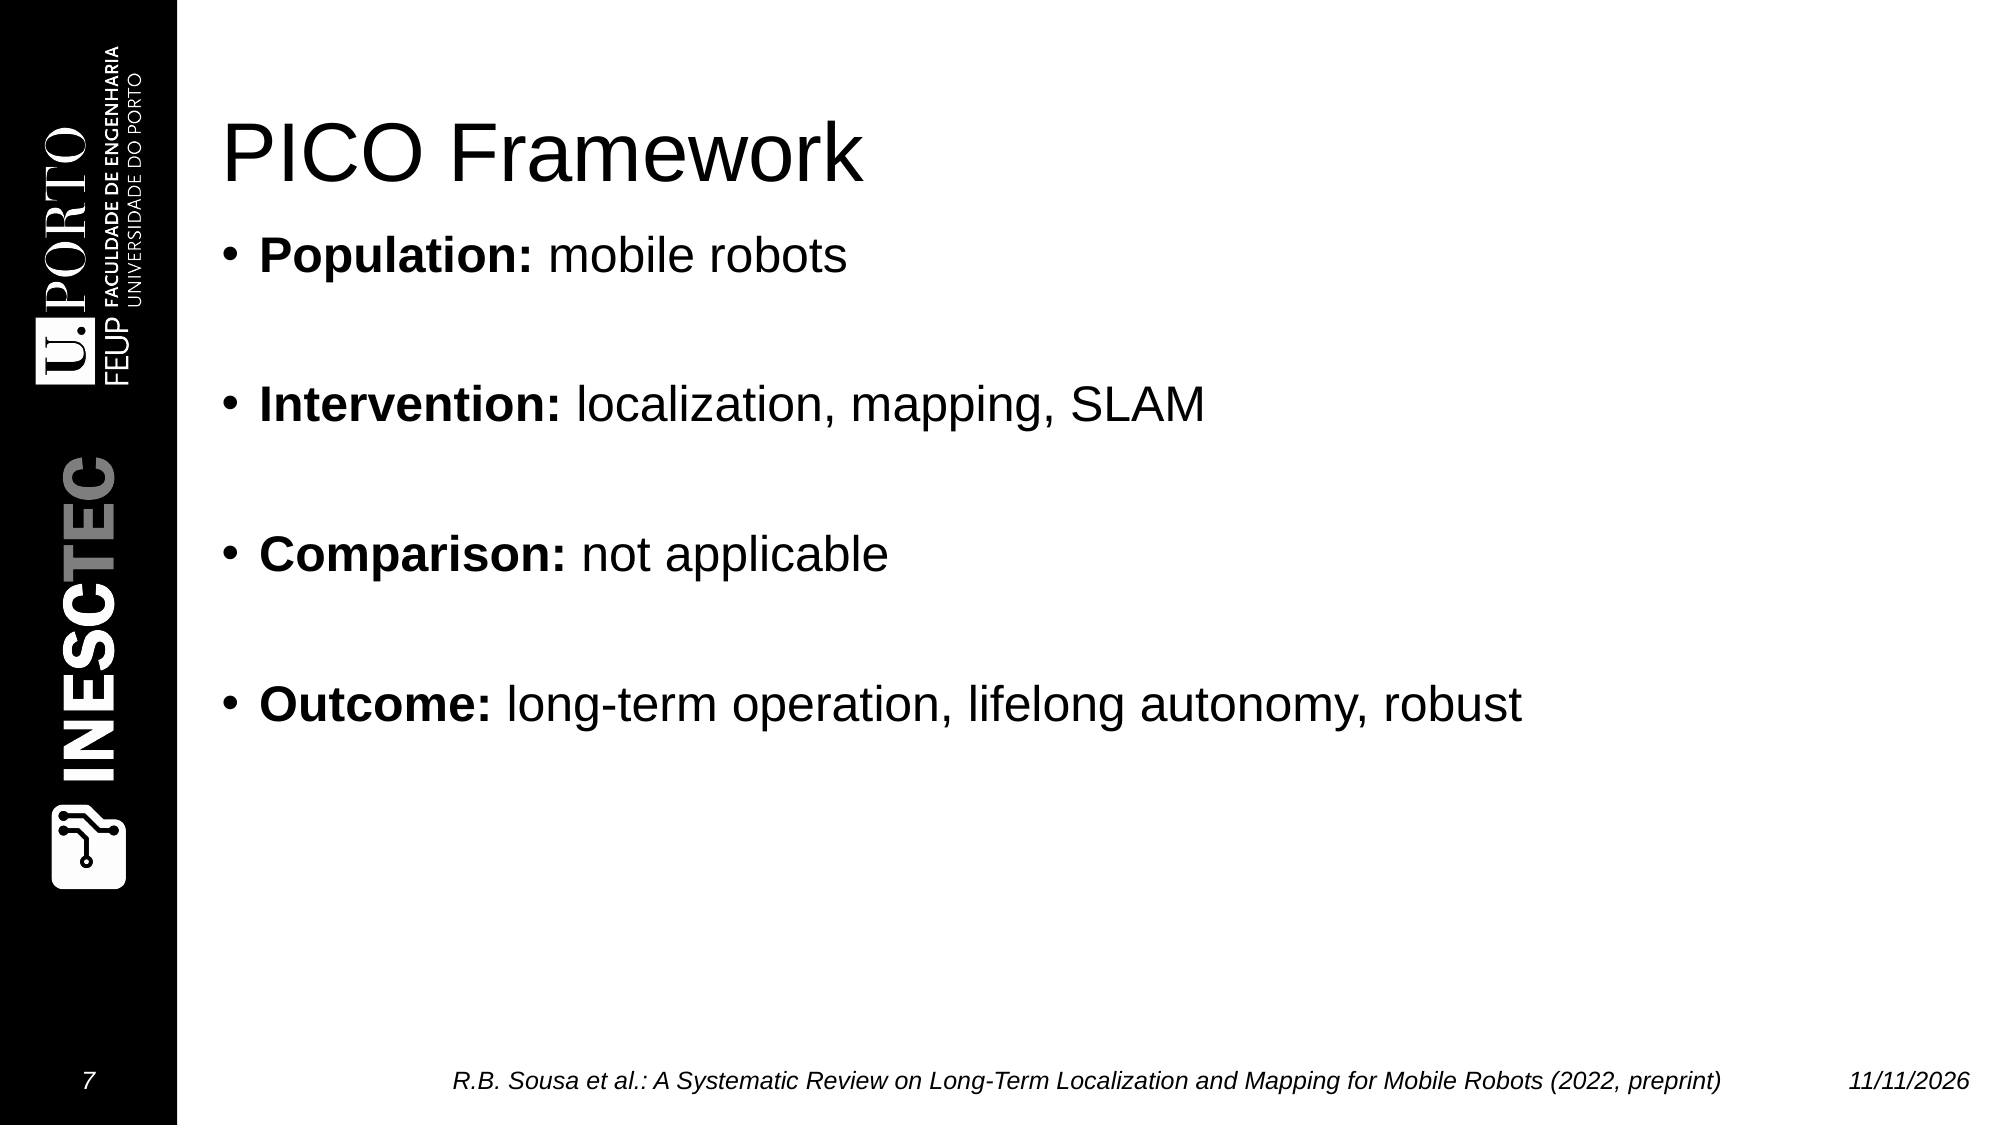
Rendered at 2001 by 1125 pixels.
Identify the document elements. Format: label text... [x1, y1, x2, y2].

picture [15, 421, 163, 925]
slide_number 7 [29, 1049, 148, 1110]
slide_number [1822, 1049, 1971, 1110]
footer R.B. Sousa et al.: A Systematic Review on Long-Term Localization and Mapping for Mobile Robots (2022, preprint) [383, 1049, 1794, 1110]
list Population: mobile robots Intervention: localization, mapping, SLAM Comparison: not applicable Outcome: long-term operation, lifelong autonomy, robust [206, 221, 1971, 1036]
title PICO Framework [206, 29, 1971, 207]
picture [15, 30, 163, 406]
